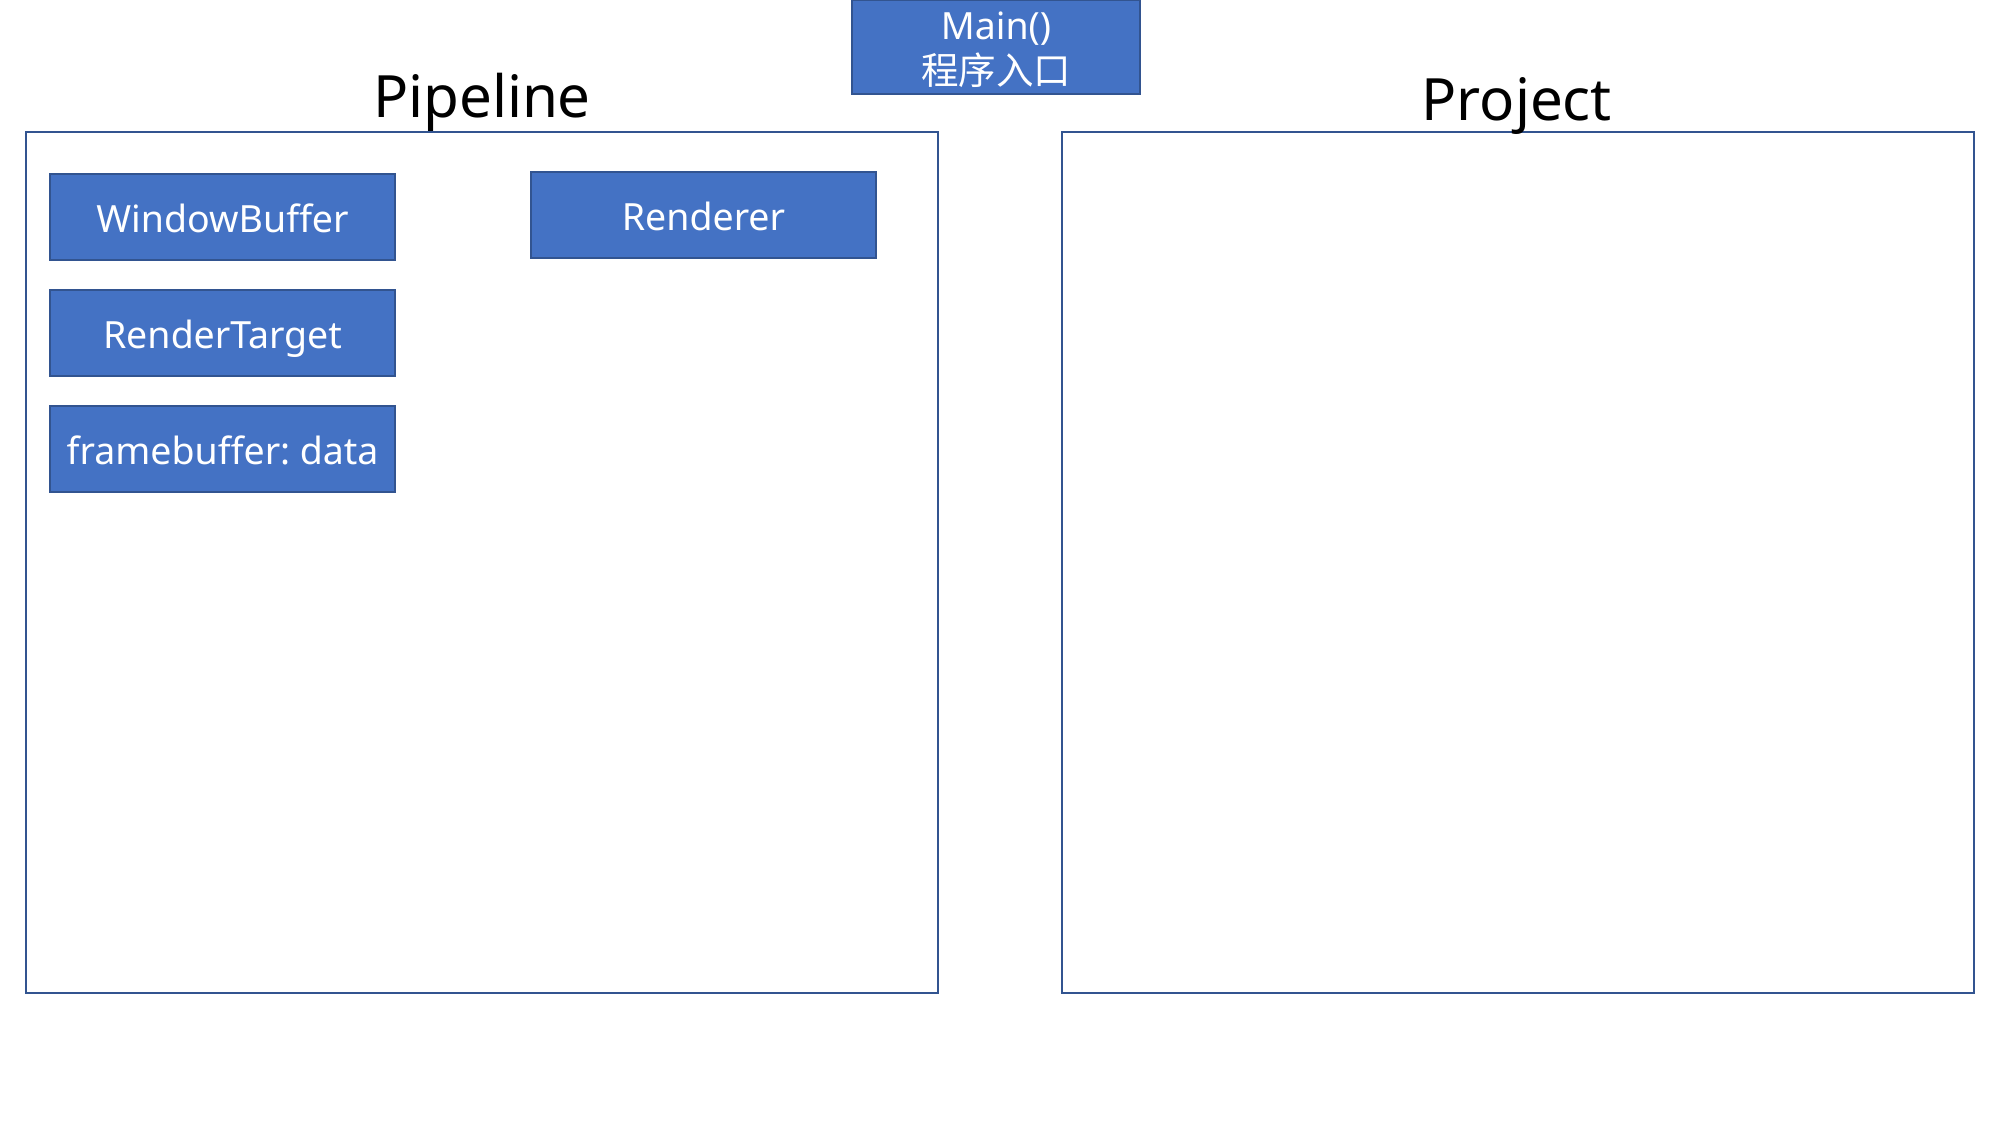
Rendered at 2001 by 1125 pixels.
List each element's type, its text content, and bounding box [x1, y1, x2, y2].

text_box Main() 程序入口 [851, 0, 1141, 95]
text_box Renderer [530, 171, 877, 259]
text_box [25, 131, 939, 994]
text_box RenderTarget [49, 289, 396, 377]
text_box Project [1406, 54, 1627, 140]
text_box framebuffer: data [49, 405, 396, 493]
text_box Pipeline [358, 51, 606, 136]
text_box WindowBuffer [49, 173, 396, 261]
text_box [1061, 131, 1975, 994]
